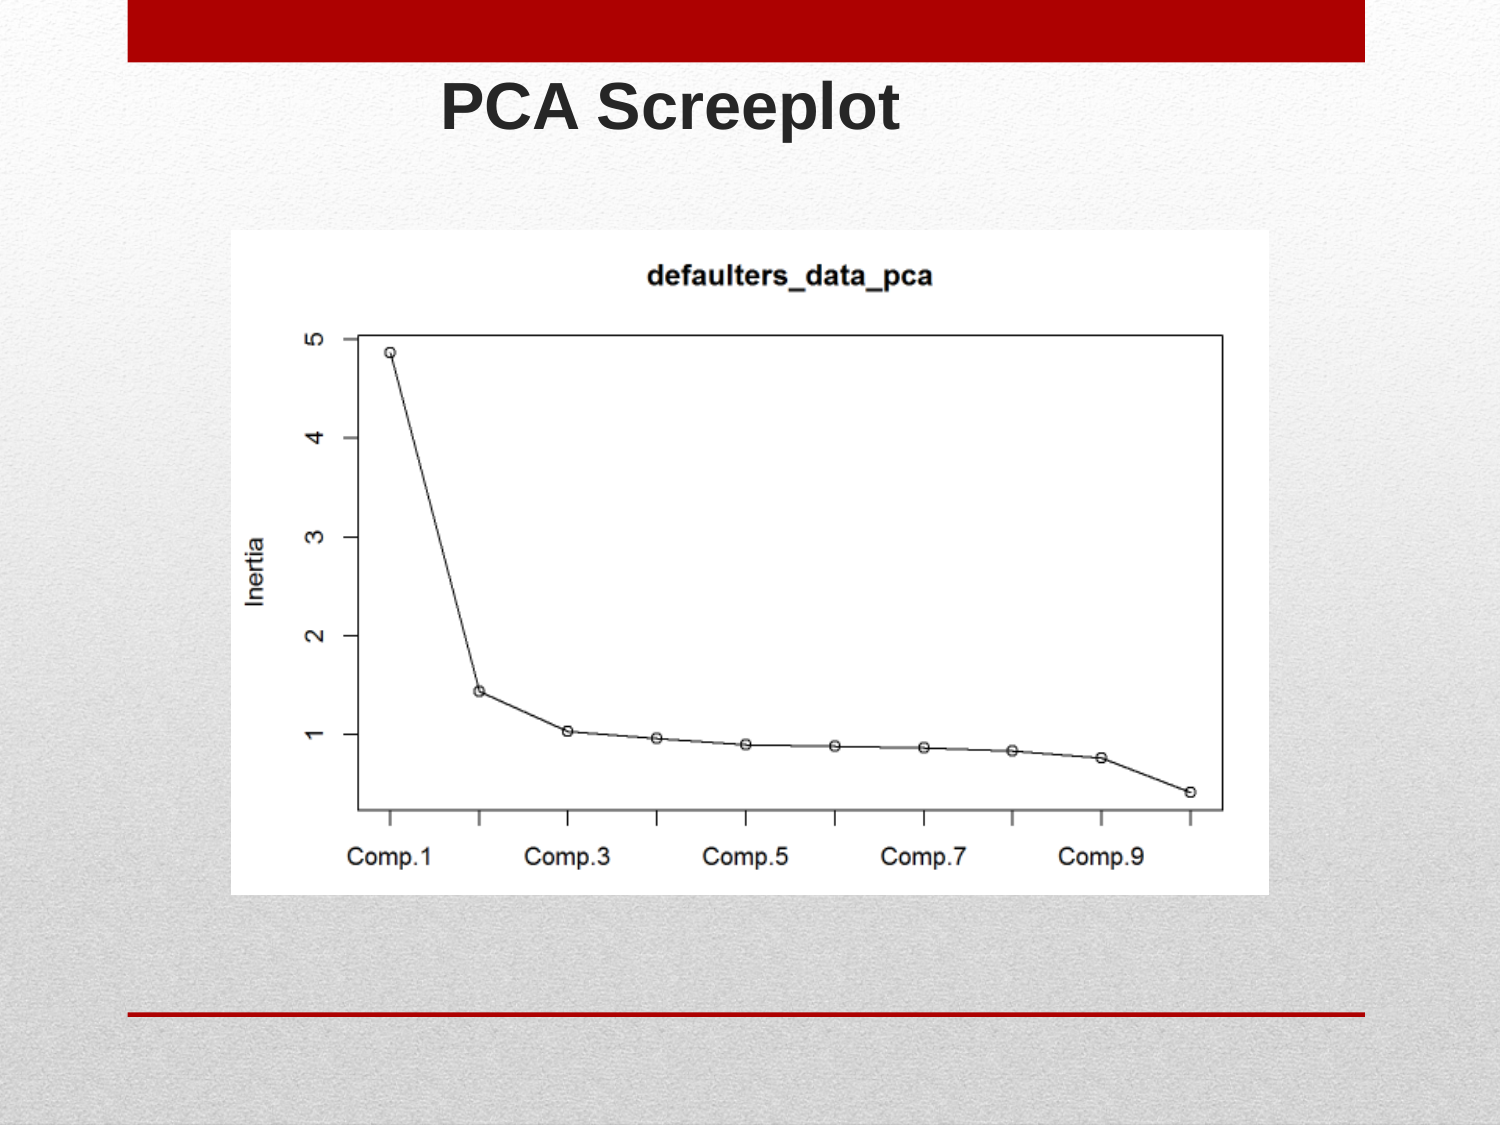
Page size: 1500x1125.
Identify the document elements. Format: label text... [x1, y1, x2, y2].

list [75, 200, 1325, 943]
title PCA Screeplot [425, 0, 1500, 150]
picture [230, 229, 1270, 896]
